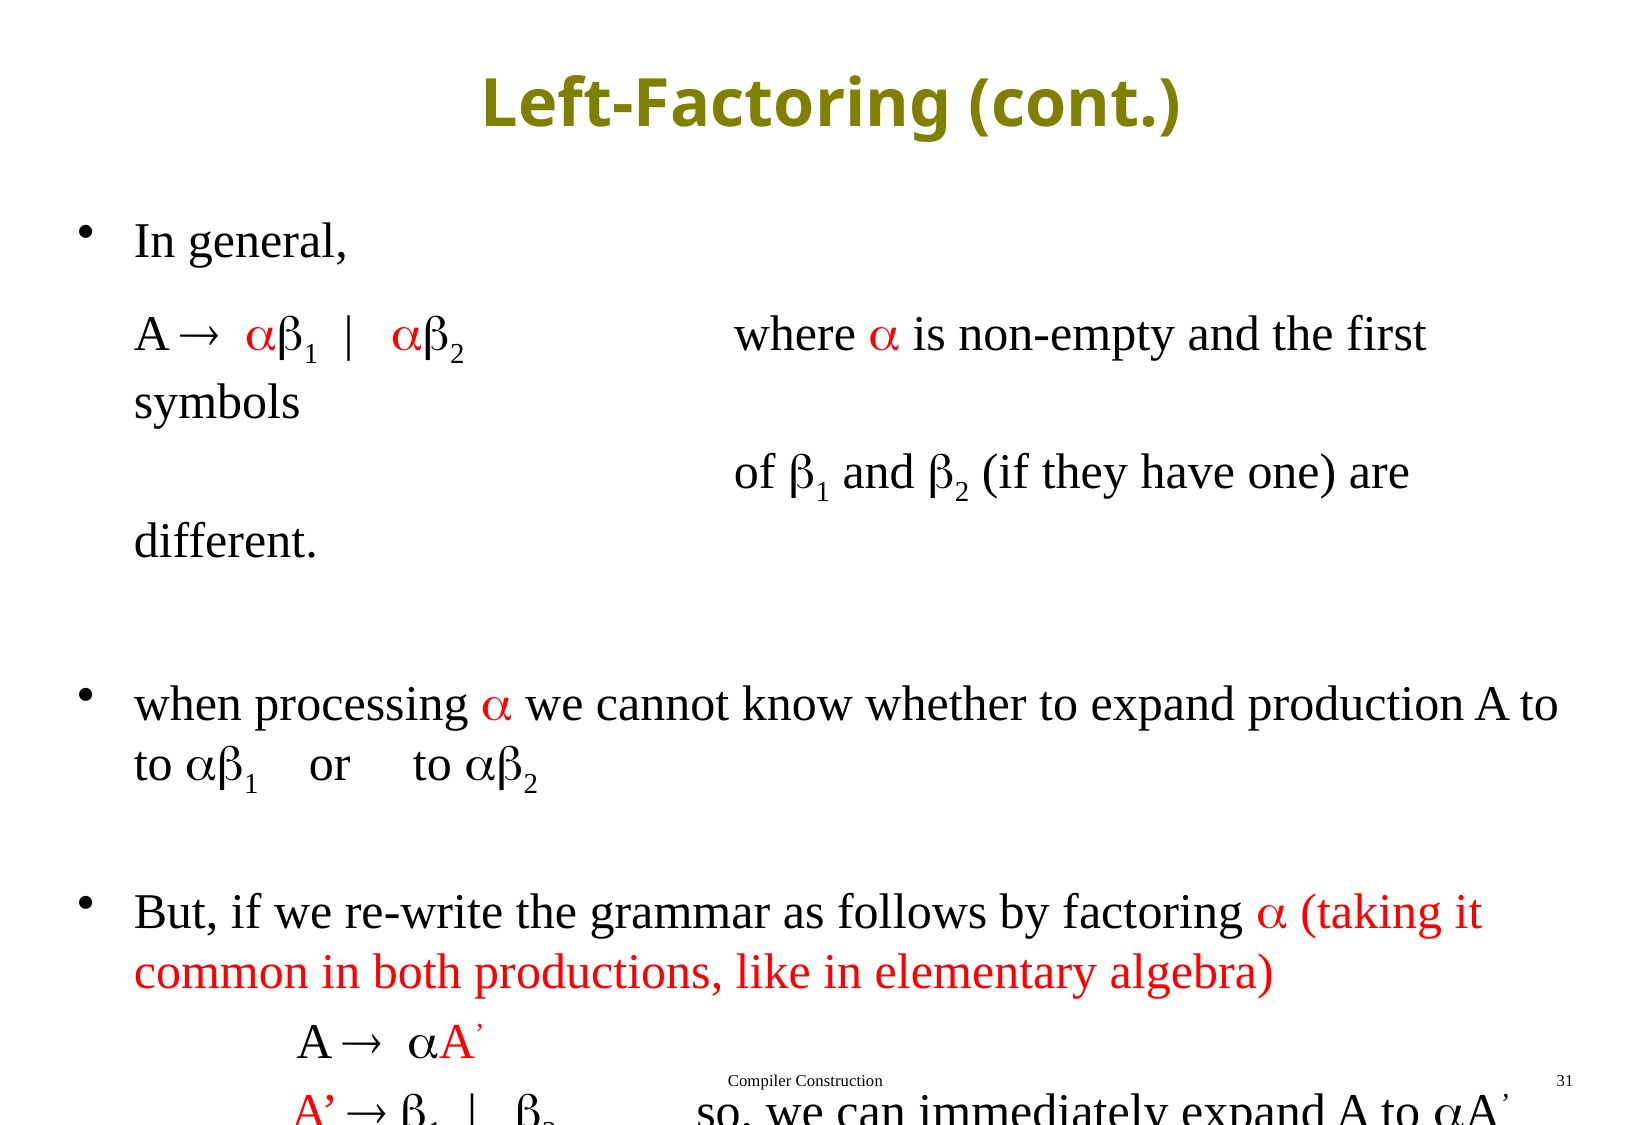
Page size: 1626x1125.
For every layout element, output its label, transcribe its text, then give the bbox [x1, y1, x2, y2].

list In general, A  1 | 2 where  is non-empty and the first symbols of 1 and 2 (if they have one) are different. when processing  we cannot know whether to expand production A to to 1 or to 2 But, if we re-write the grammar as follows by factoring  (taking it common in both productions, like in elementary algebra) A  A’ A’  1 | 2 so, we can immediately expand A to A’ [62, 200, 1600, 1038]
title Left-Factoring (cont.) [62, 24, 1600, 175]
footer Compiler Construction [501, 1062, 1111, 1100]
slide_number 31 [1250, 1062, 1589, 1100]
